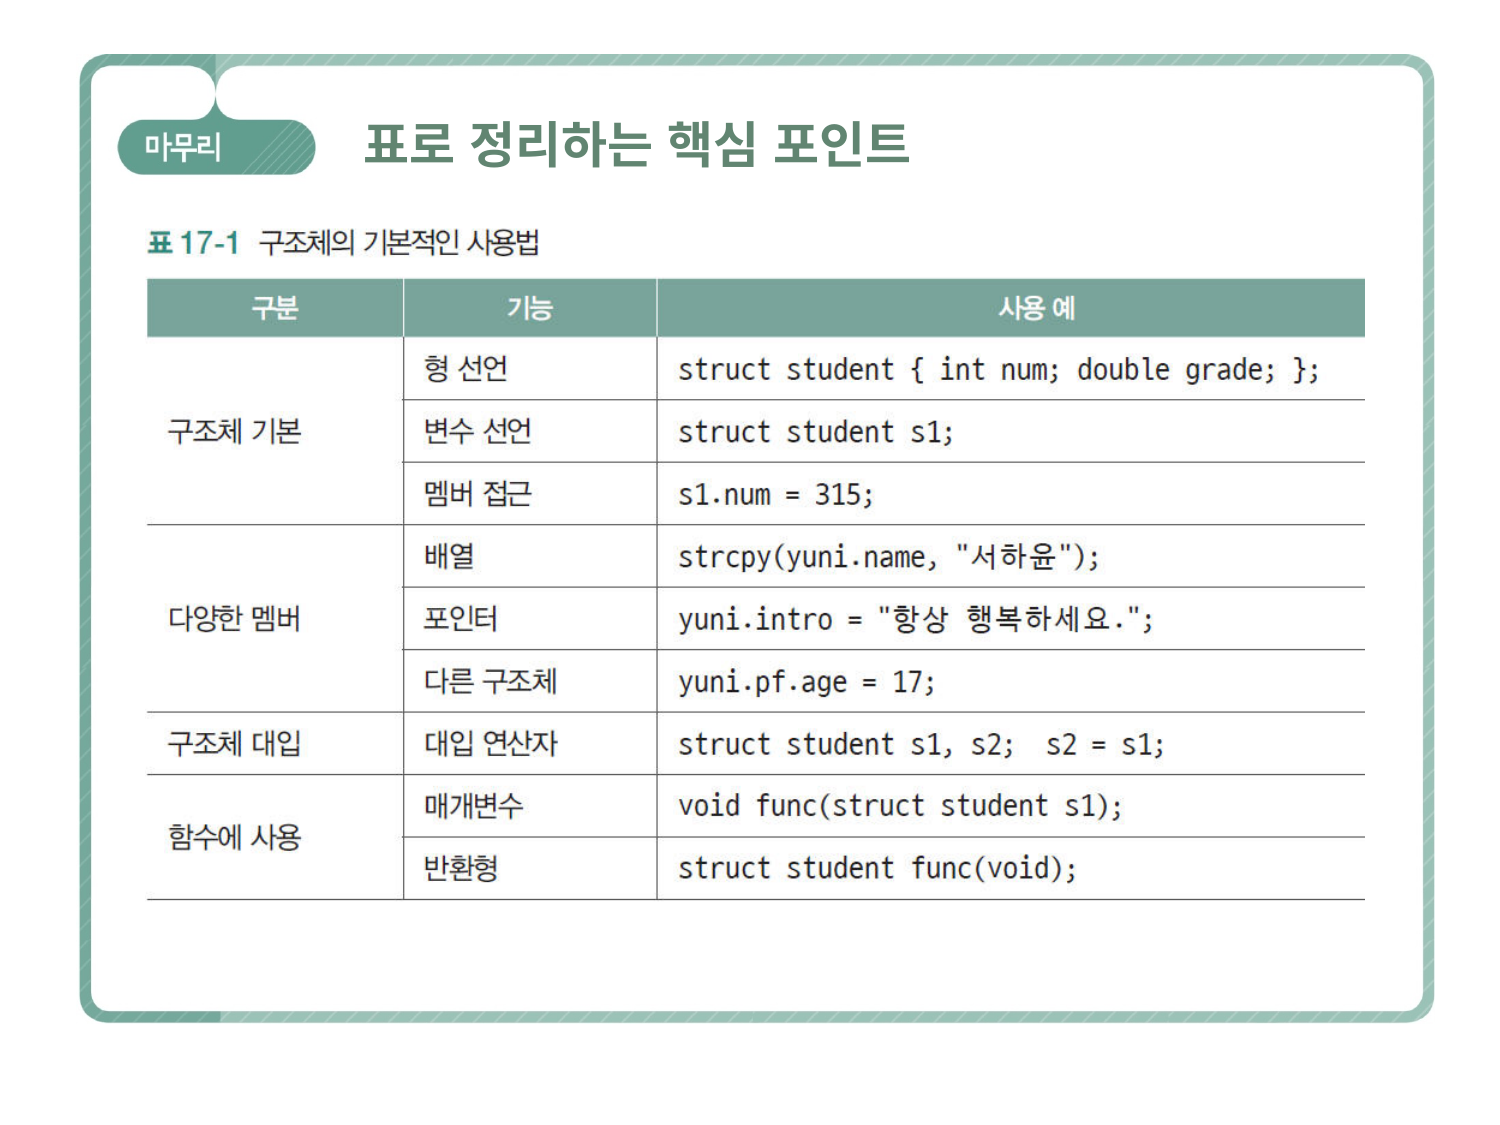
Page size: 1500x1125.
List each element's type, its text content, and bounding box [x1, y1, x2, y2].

title 표로 정리하는 핵심 포인트 [348, 101, 1400, 185]
picture [76, 54, 1435, 1024]
